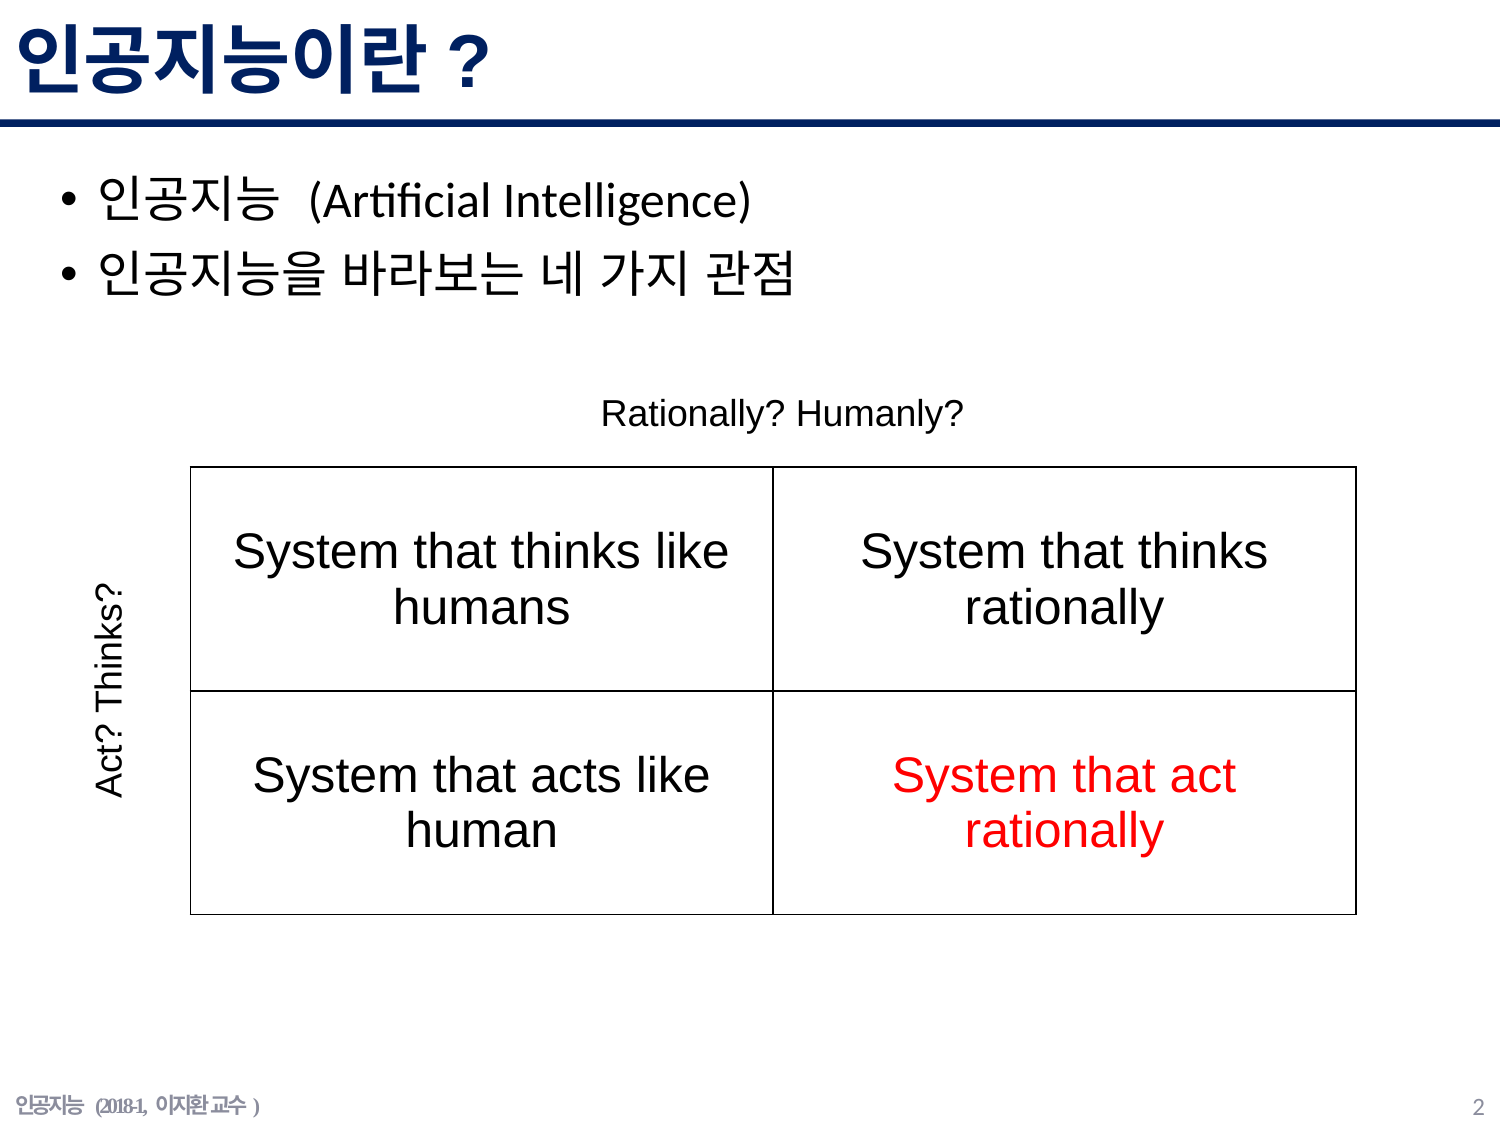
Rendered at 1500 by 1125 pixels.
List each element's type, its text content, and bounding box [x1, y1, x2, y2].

table_header System that thinks like humans [191, 468, 772, 690]
text_box Rationally? Humanly? [484, 382, 1081, 442]
title 인공지능이란? [0, 0, 1500, 127]
slide_number 1 [1162, 1085, 1500, 1125]
list 인공지능 (Artificial Intelligence) 인공지능을 바라보는 네 가지 관점 [45, 166, 1446, 1004]
footer 인공지능 (2018-1, 이지환 교수) [0, 1085, 507, 1125]
text_box Act? Thinks? [76, 392, 137, 989]
table_header System that thinks rationally [774, 468, 1355, 690]
table_cell System that act rationally [774, 692, 1355, 914]
table_cell System that acts like human [191, 692, 772, 914]
